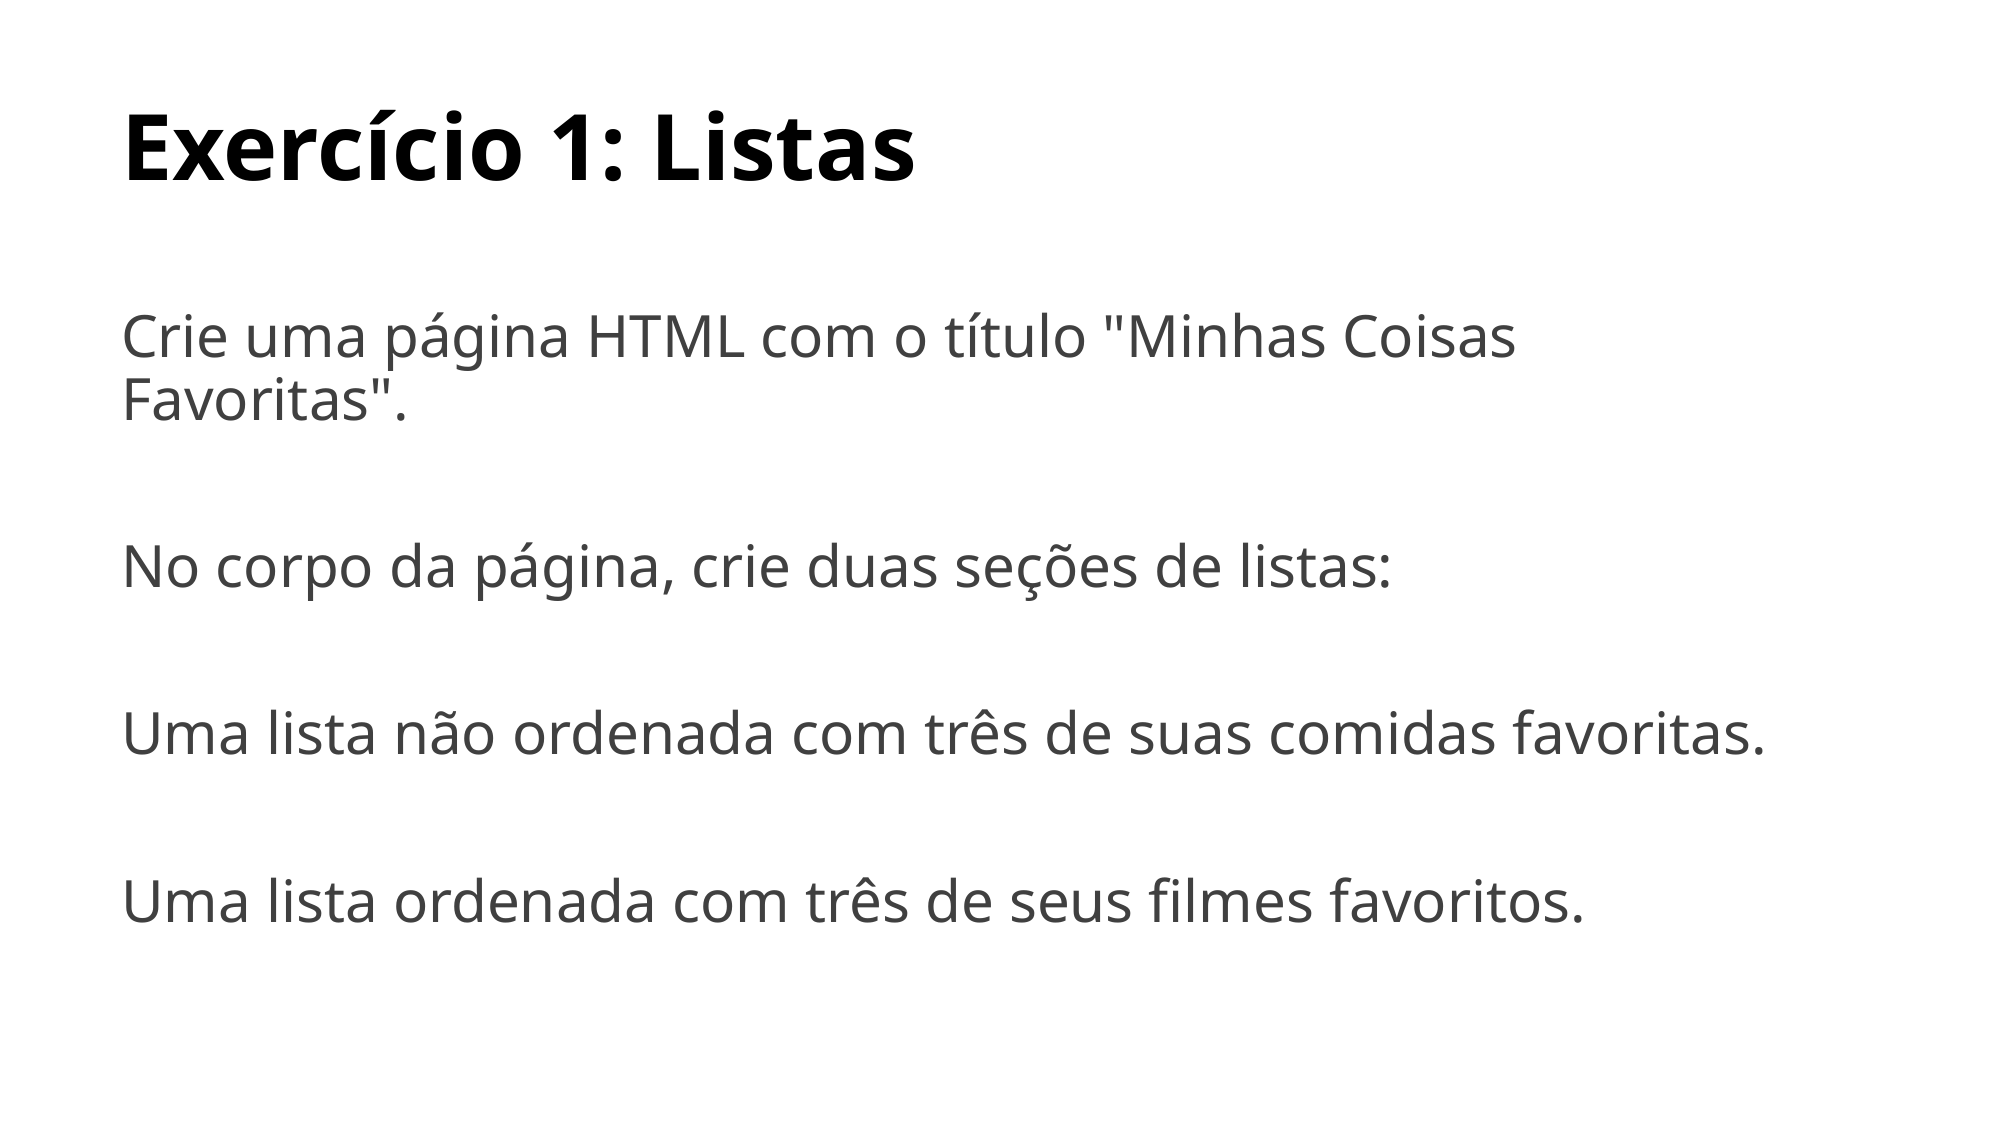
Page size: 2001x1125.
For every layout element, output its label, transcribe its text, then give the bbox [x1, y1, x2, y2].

title Exercício 1: Listas [106, 42, 1832, 260]
list Crie uma página HTML com o título "Minhas Coisas Favoritas". No corpo da página, crie duas seções de listas: Uma lista não ordenada com três de suas comidas favoritas. Uma lista ordenada com três de seus filmes favoritos. [106, 299, 1832, 1014]
